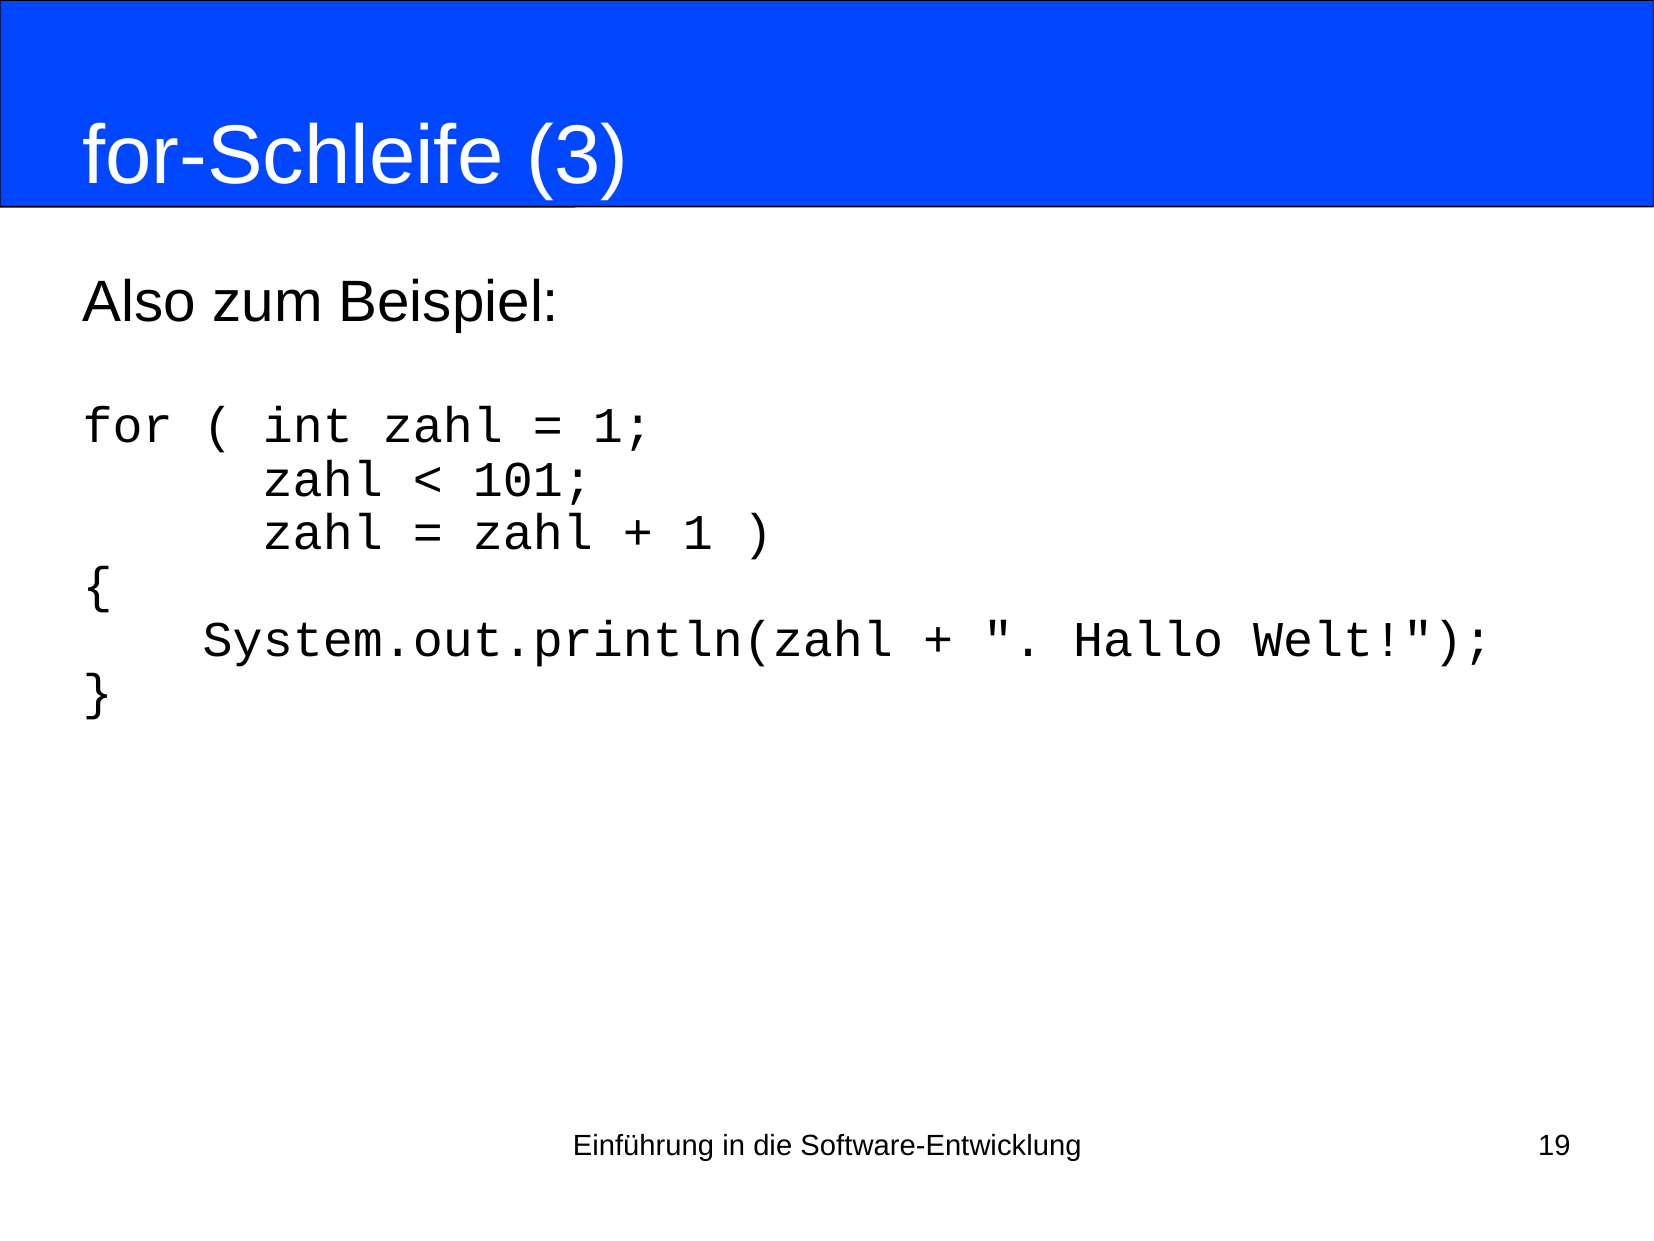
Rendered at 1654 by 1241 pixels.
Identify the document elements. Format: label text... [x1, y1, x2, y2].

slide_number 19 [1185, 1129, 1571, 1215]
footer Einführung in die Software-Entwicklung [565, 1129, 1090, 1215]
text_box [0, 0, 1654, 207]
subtitle Also zum Beispiel: for ( int zahl = 1; zahl < 101; zahl = zahl + 1 )‏ { System.out.println(zahl + ". Hallo Welt!"); } [82, 265, 1572, 1085]
title for-Schleife (3) [82, 49, 1571, 257]
